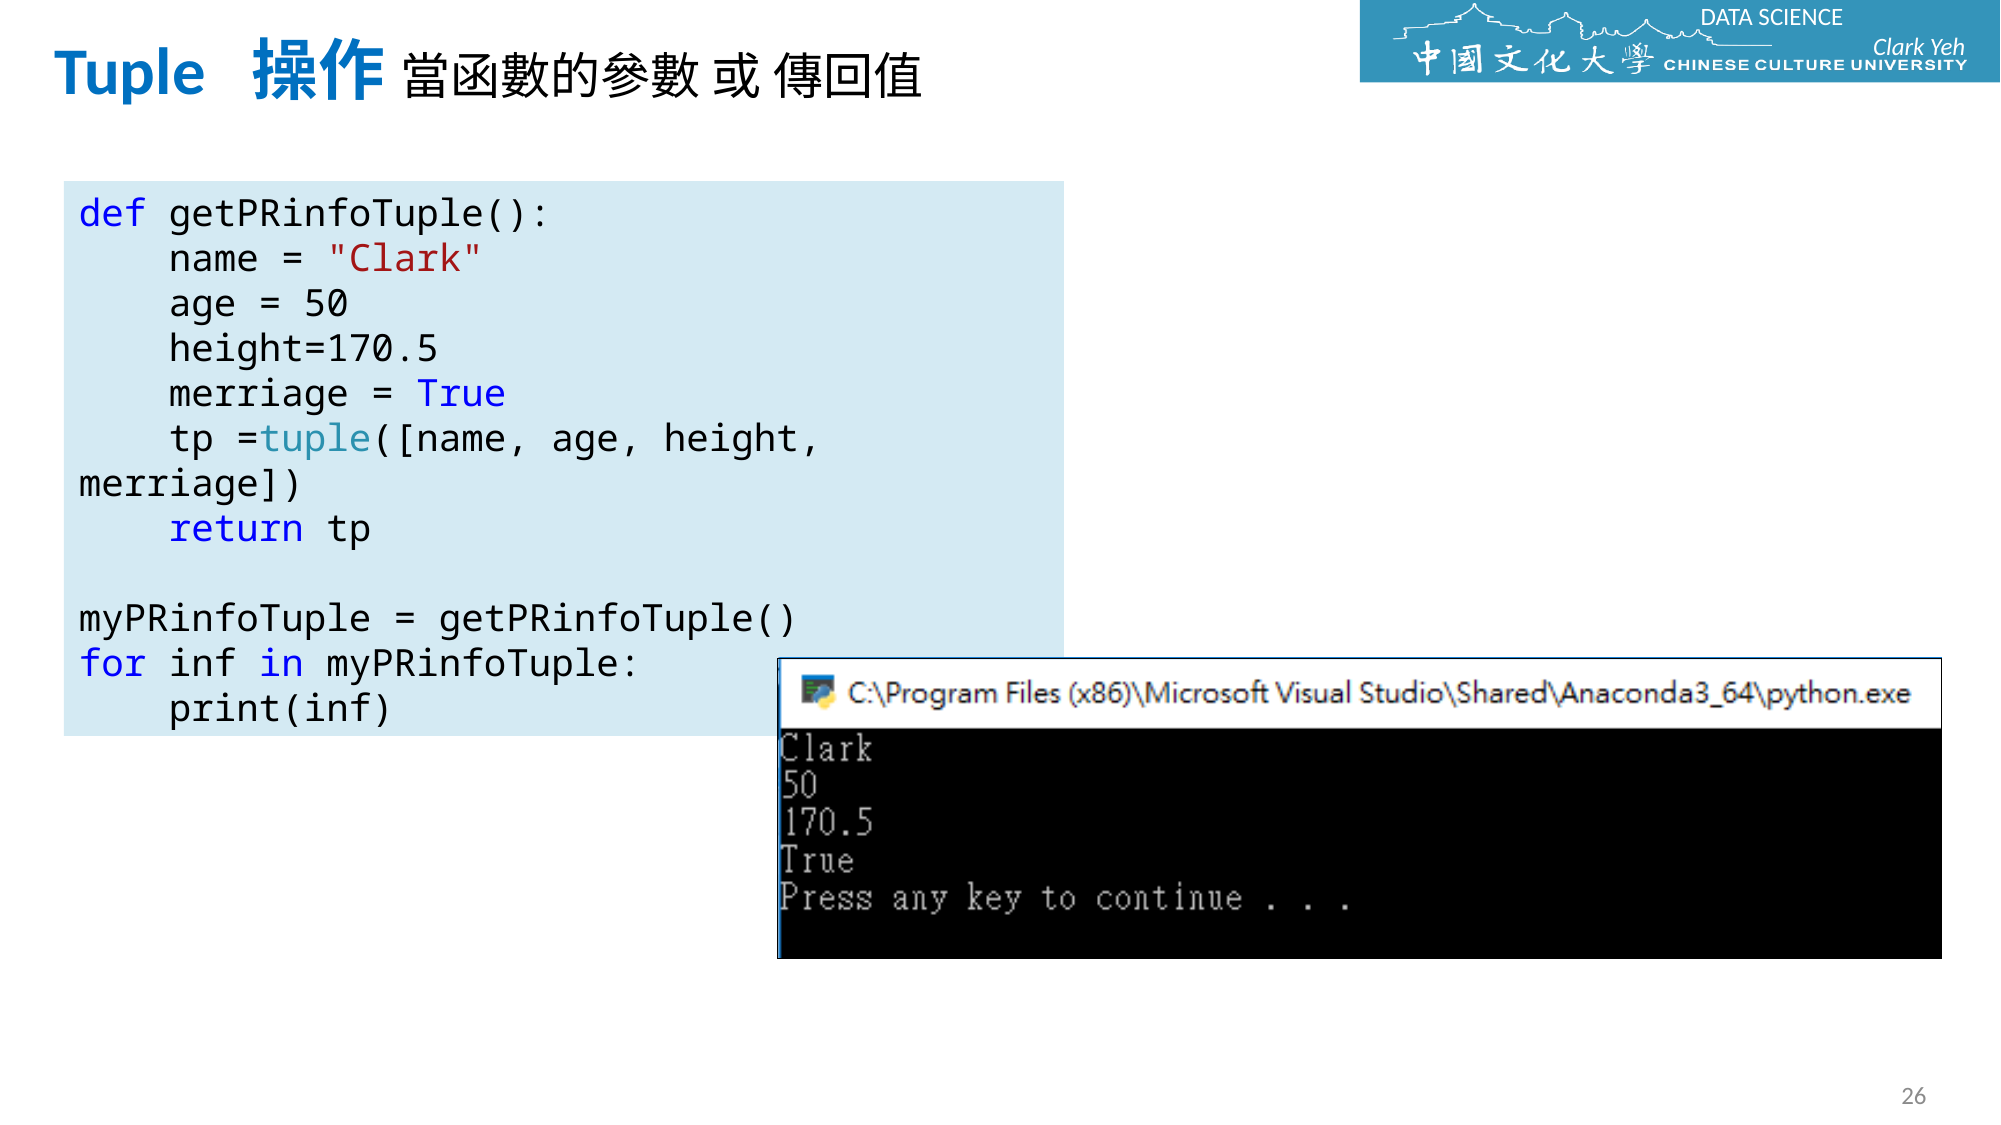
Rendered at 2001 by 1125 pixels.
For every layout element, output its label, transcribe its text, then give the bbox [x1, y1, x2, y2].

slide_number 26 [1491, 1065, 1942, 1125]
picture [1391, 3, 1968, 79]
text_box Tuple 操作 當函數的參數 或 傳回值 [39, 20, 938, 115]
text_box def getPRinfoTuple(): name = "Clark" age = 50 height=170.5 merriage = True tp =tuple([name, age, height, merriage]) return tp myPRinfoTuple = getPRinfoTuple() for inf in myPRinfoTuple: print(inf) [63, 181, 1064, 736]
picture [777, 657, 1942, 959]
